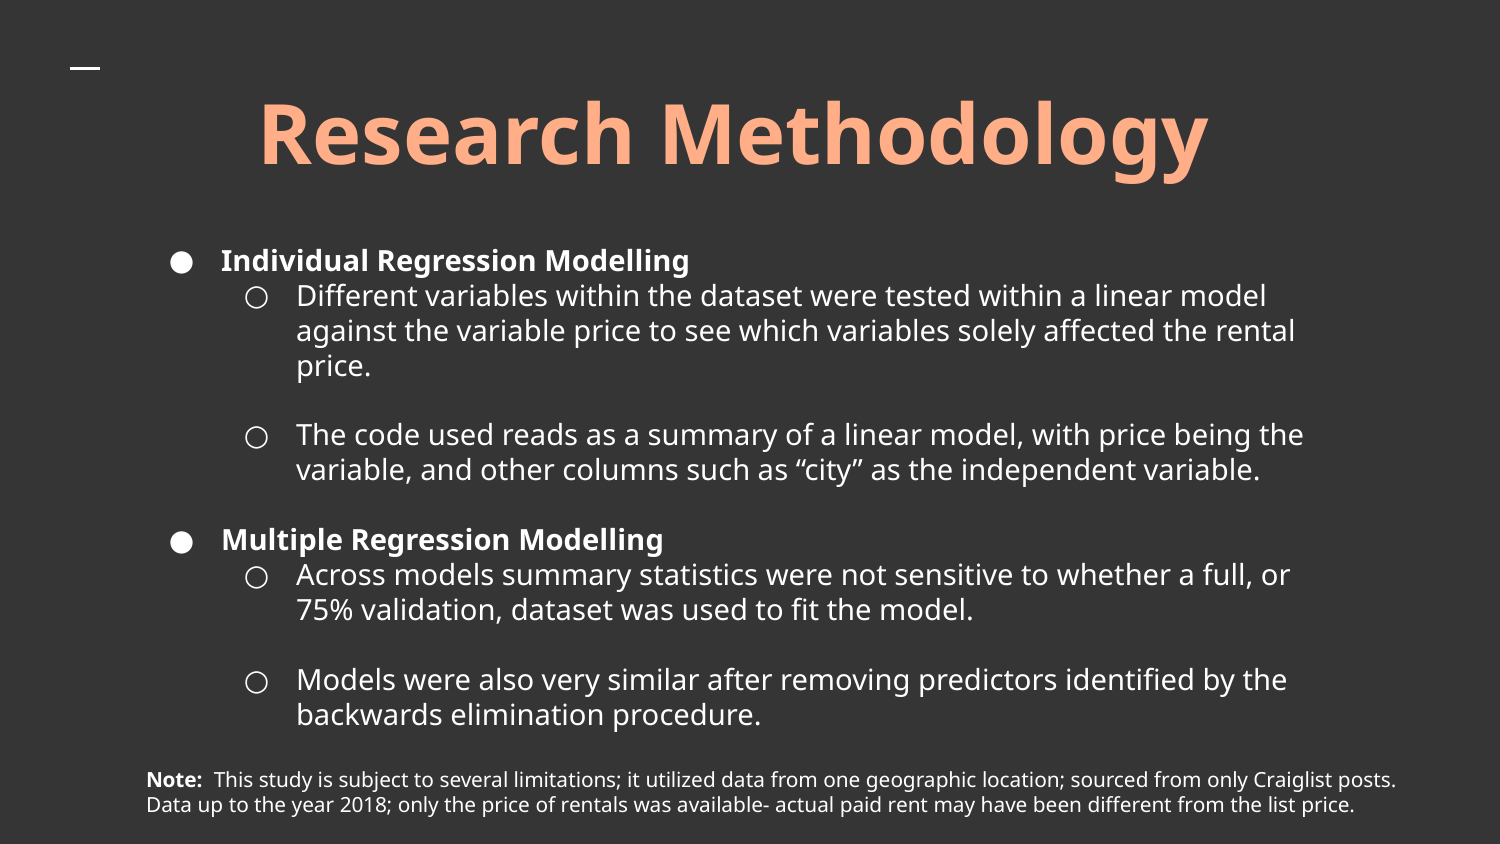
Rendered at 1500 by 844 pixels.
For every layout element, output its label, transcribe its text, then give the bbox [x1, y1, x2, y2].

text_box Individual Regression Modelling Different variables within the dataset were tested within a linear model against the variable price to see which variables solely affected the rental price. The code used reads as a summary of a linear model, with price being the variable, and other columns such as “city” as the independent variable. Multiple Regression Modelling Across models summary statistics were not sensitive to whether a full, or 75% validation, dataset was used to fit the model. Models were also very similar after removing predictors identified by the backwards elimination procedure. [131, 226, 1369, 747]
title Research Methodology [209, 66, 1259, 193]
text_box Note: This study is subject to several limitations; it utilized data from one geographic location; sourced from only Craiglist posts. Data up to the year 2018; only the price of rentals was available- actual paid rent may have been different from the list price. [131, 751, 1446, 832]
